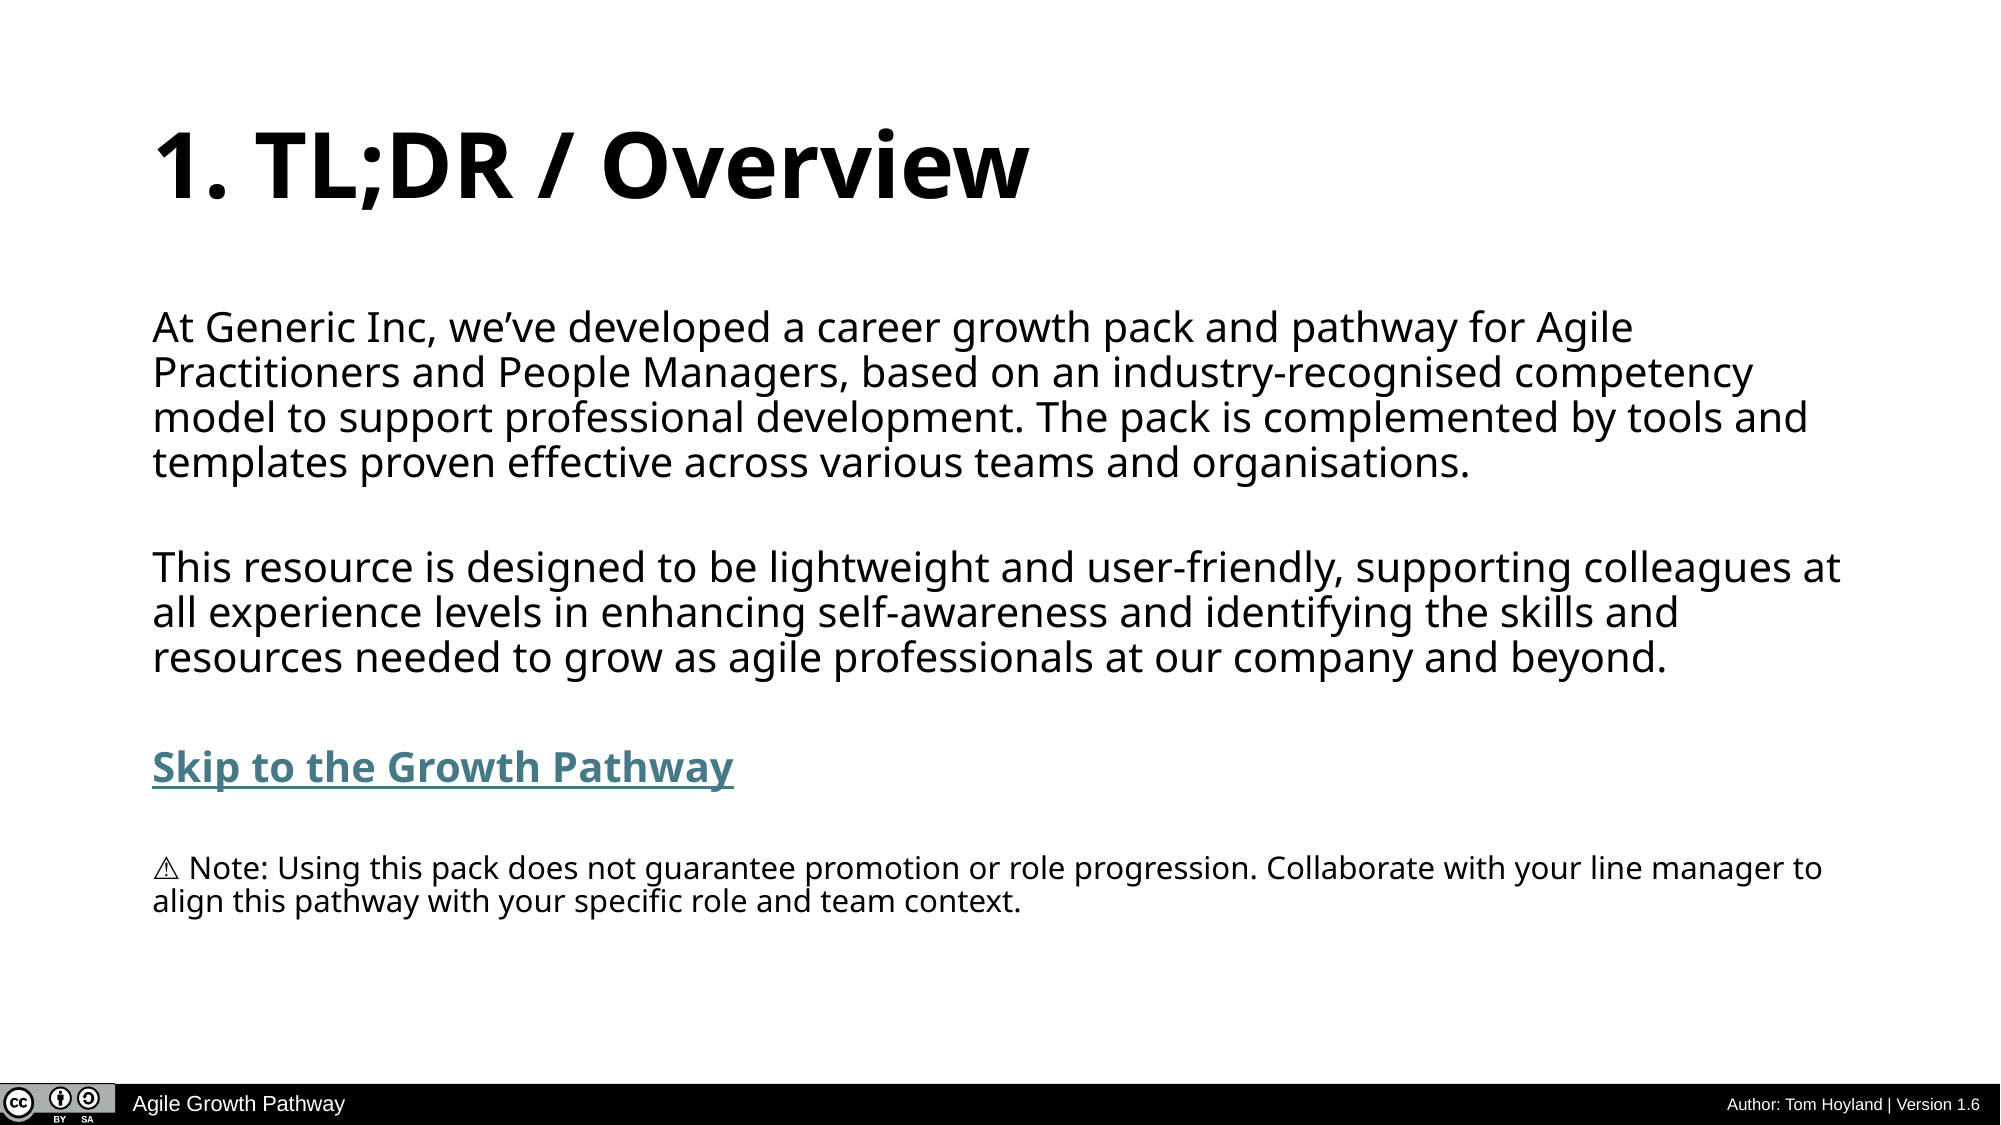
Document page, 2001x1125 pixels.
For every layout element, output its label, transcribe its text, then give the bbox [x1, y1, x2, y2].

picture [0, 1082, 117, 1125]
text_box Agile Growth Pathway [117, 1082, 361, 1124]
list At Generic Inc, we’ve developed a career growth pack and pathway for Agile Practitioners and People Managers, based on an industry-recognised competency model to support professional development. The pack is complemented by tools and templates proven effective across various teams and organisations. This resource is designed to be lightweight and user-friendly, supporting colleagues at all experience levels in enhancing self-awareness and identifying the skills and resources needed to grow as agile professionals at our company and beyond. Skip to the Growth Pathway ⚠️ Note: Using this pack does not guarantee promotion or role progression. Collaborate with your line manager to align this pathway with your specific role and team context. [137, 299, 1863, 1014]
title 1. TL;DR / Overview [137, 59, 1863, 278]
text_box [117, 1082, 2000, 1125]
text_box Author: Tom Hoyland | Version 1.6 [1644, 1086, 1996, 1121]
